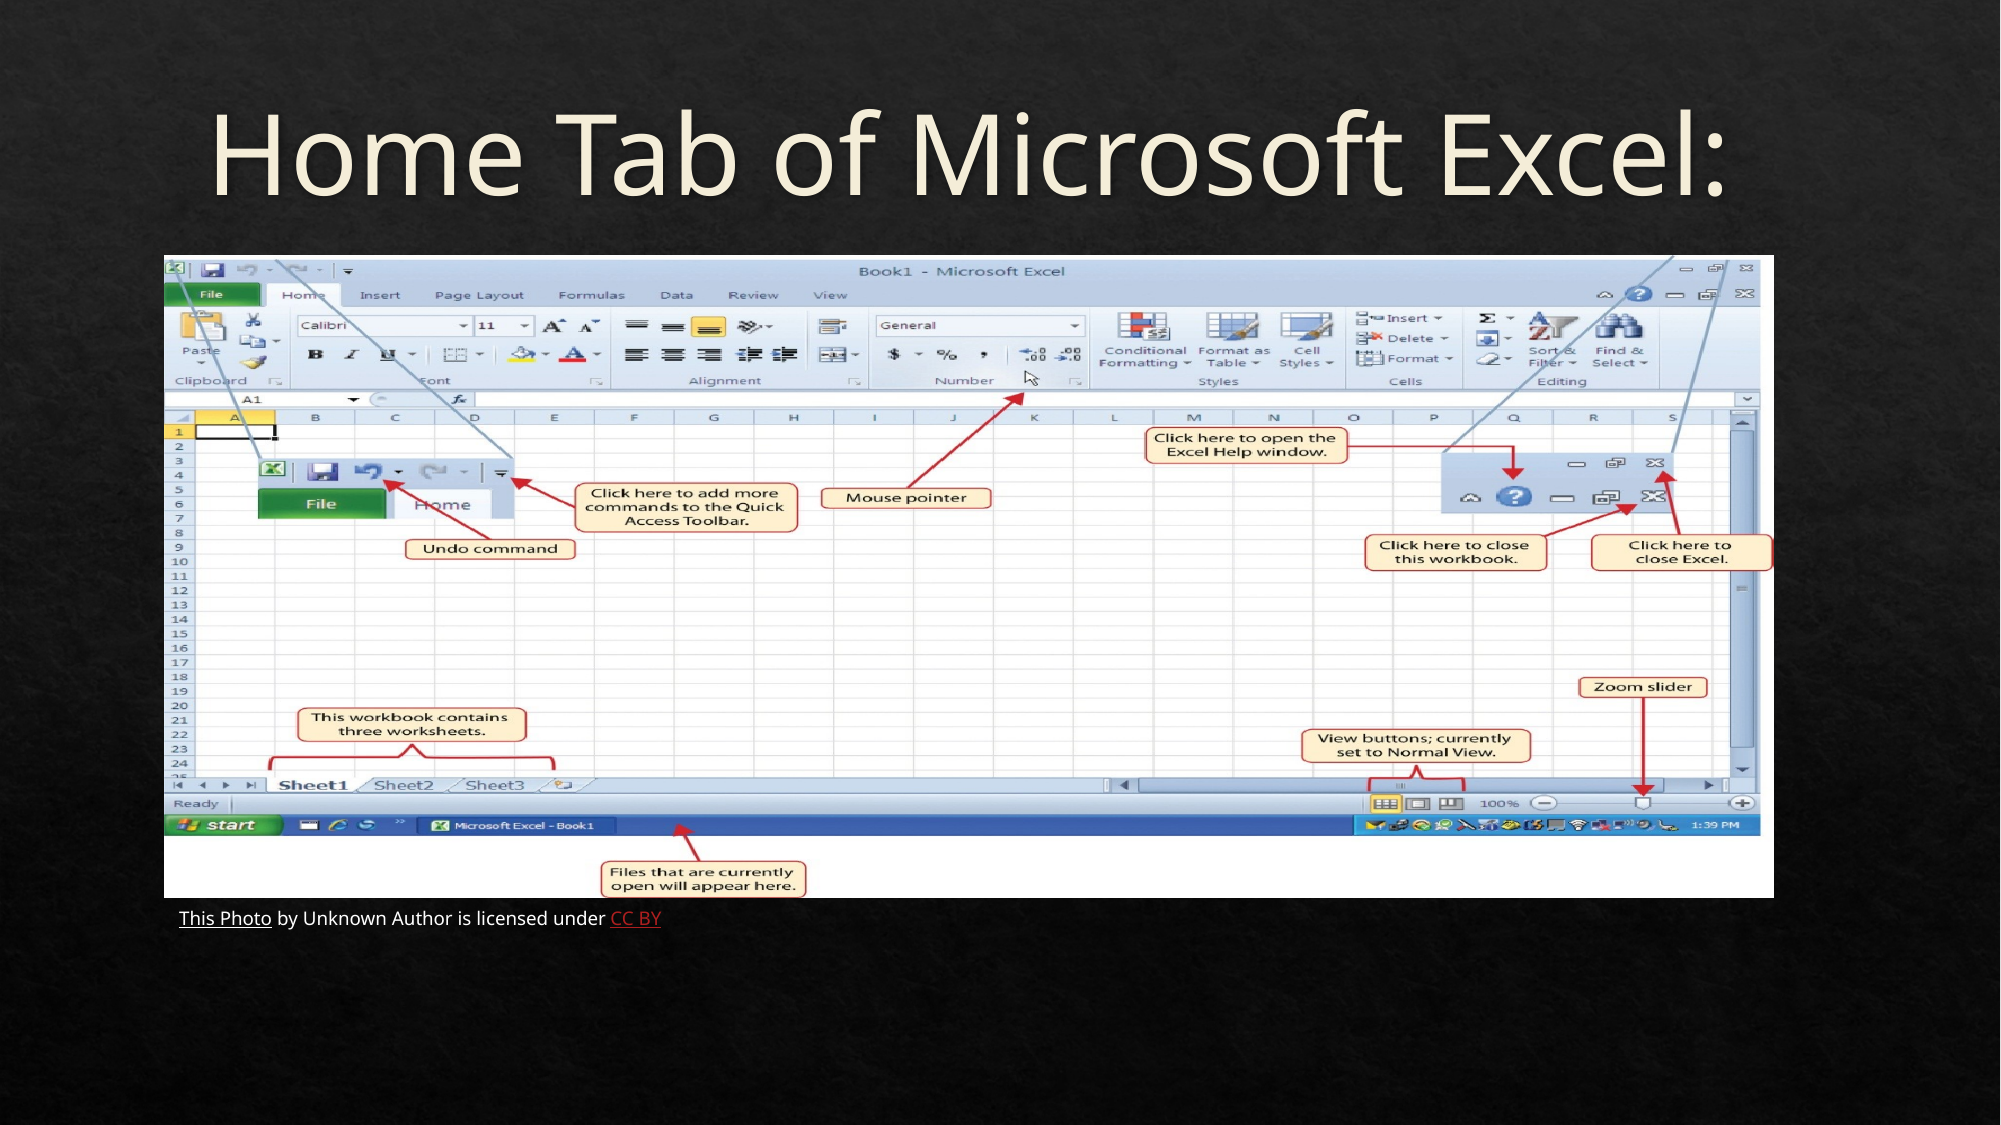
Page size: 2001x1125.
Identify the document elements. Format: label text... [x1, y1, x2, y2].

text_box This Photo by Unknown Author is licensed under CC BY [164, 911, 1774, 940]
picture [164, 255, 1774, 898]
title Home Tab of Microsoft Excel: [164, 83, 1774, 228]
